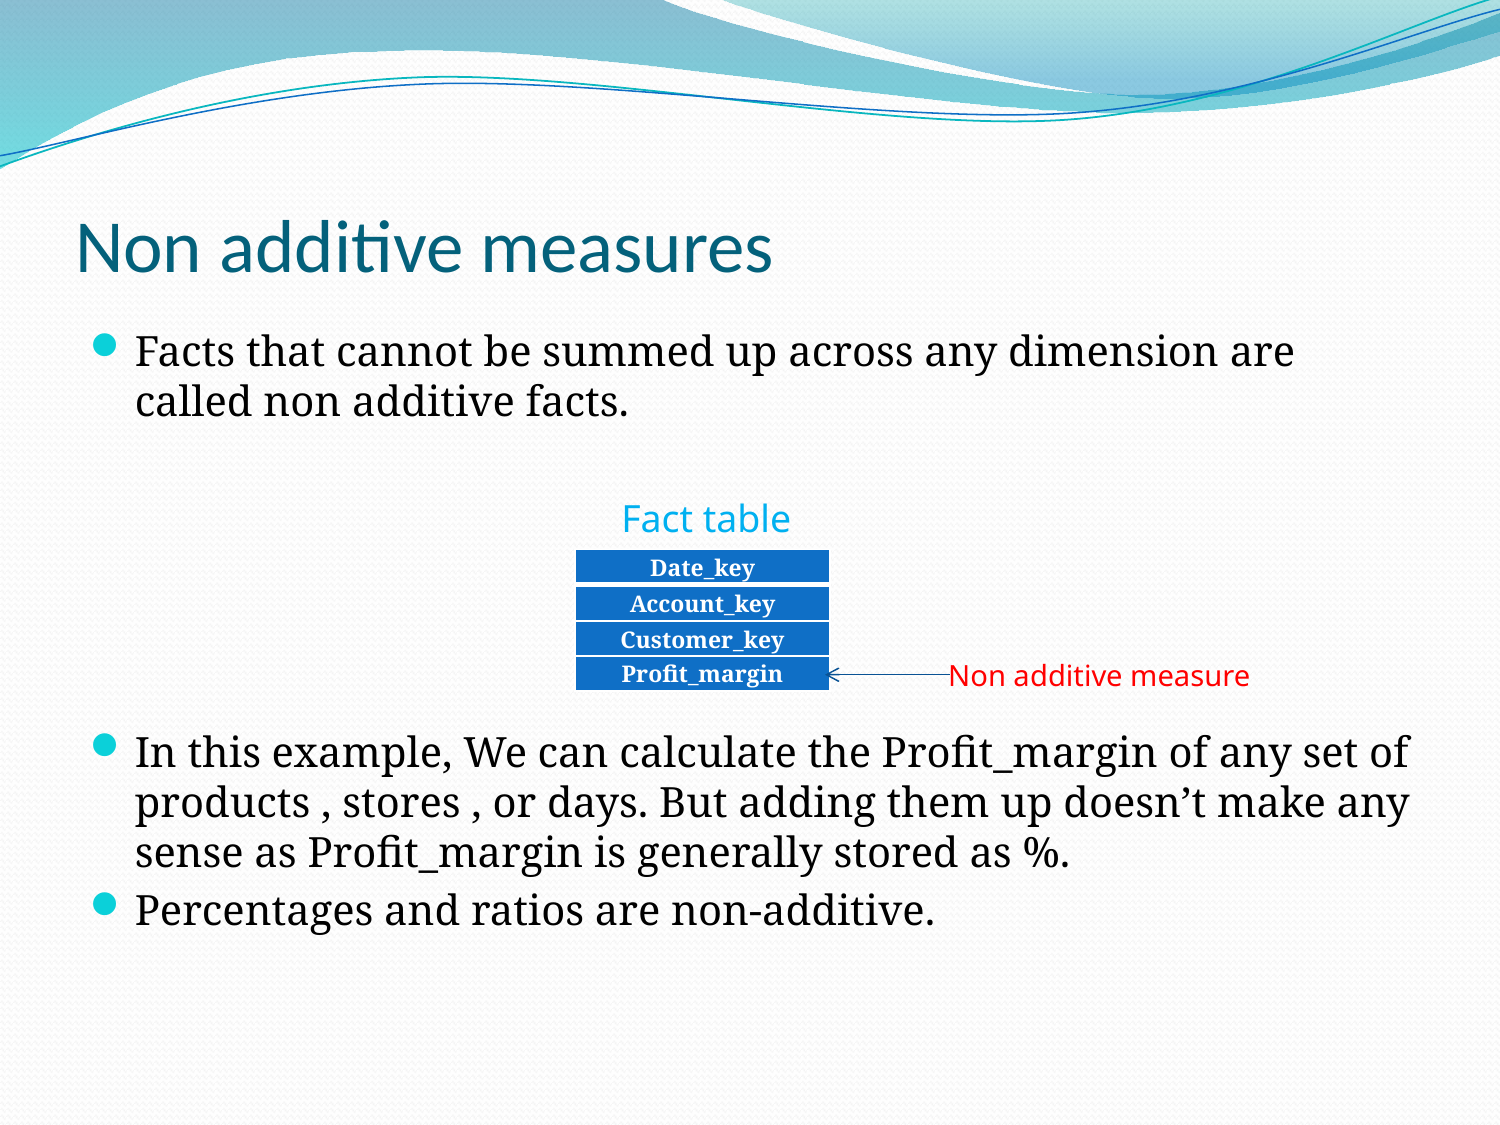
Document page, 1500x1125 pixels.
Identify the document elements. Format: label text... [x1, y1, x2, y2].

table_cell current_bal [831, 677, 933, 685]
text_box Fact table [606, 487, 807, 548]
list Facts that cannot be summed up across any dimension are called non additive facts. In this example, We can calculate the Profit_margin of any set of products , stores , or days. But adding them up doesn’t make any sense as Profit_margin is generally stored as %. Percentages and ratios are non-additive. [75, 317, 1425, 1038]
text_box Non additive measure [933, 649, 1266, 700]
title Non additive measures [75, 99, 1425, 288]
table_cell Account_key [576, 587, 829, 620]
table_cell Profit_margin [576, 657, 829, 690]
table_cell Customer_key [576, 622, 829, 655]
table_header Date_key [576, 550, 829, 582]
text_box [933, 677, 948, 685]
